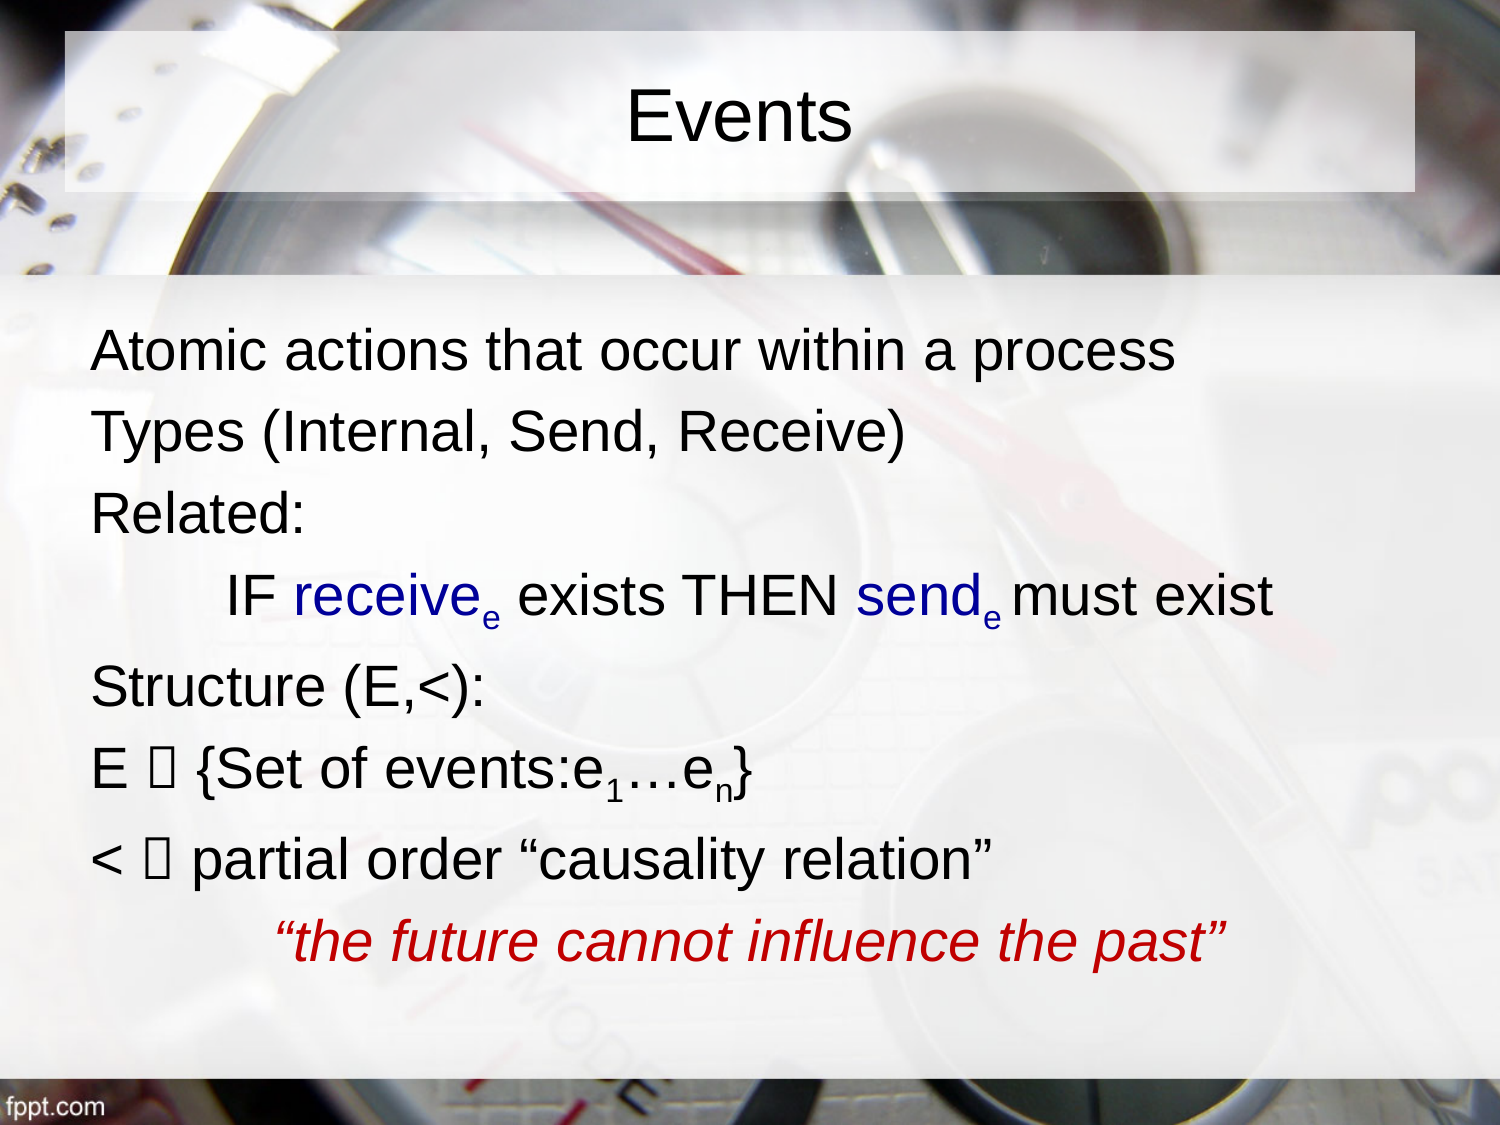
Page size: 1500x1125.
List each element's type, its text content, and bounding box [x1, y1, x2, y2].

list Atomic actions that occur within a process Types (Internal, Send, Receive) Related: IF receivee exists THEN sende must exist Structure (E,<): E  {Set of events:e1…en} <  partial order “causality relation” “the future cannot influence the past” [75, 304, 1425, 1047]
title Events [64, 31, 1415, 192]
picture [0, 0, 1500, 1125]
